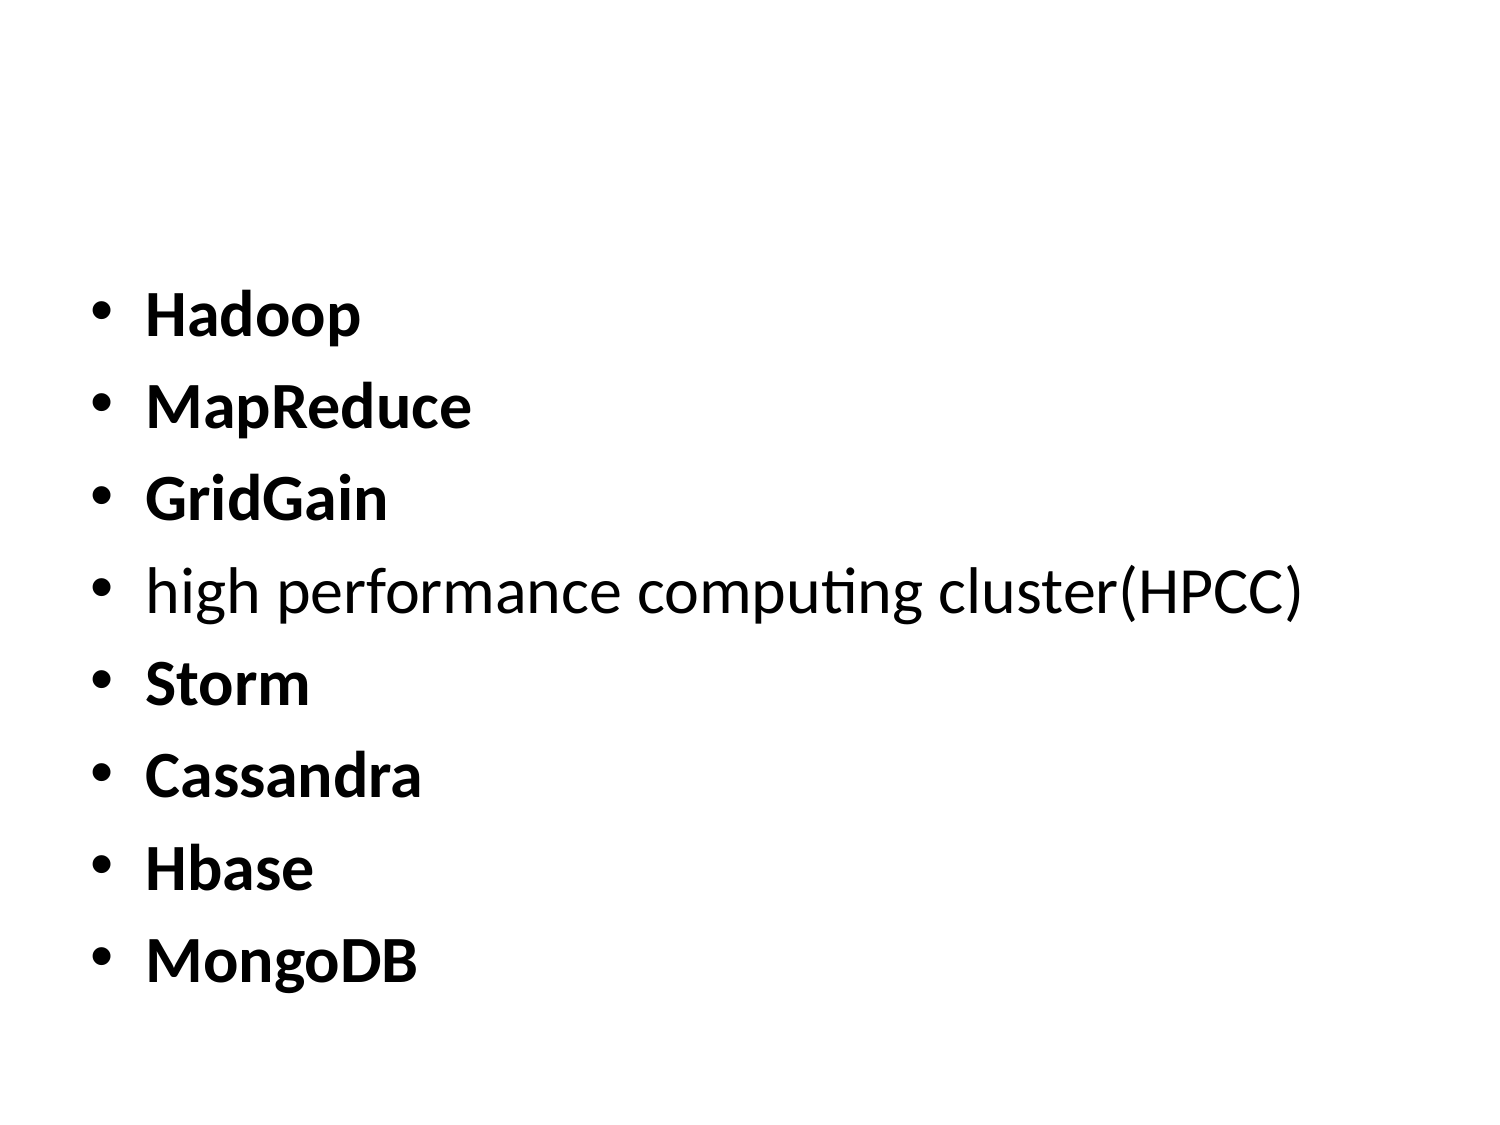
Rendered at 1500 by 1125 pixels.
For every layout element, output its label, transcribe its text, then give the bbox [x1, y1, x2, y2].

list Hadoop MapReduce GridGain high performance computing cluster(HPCC) Storm Cassandra Hbase MongoDB [75, 262, 1425, 1005]
